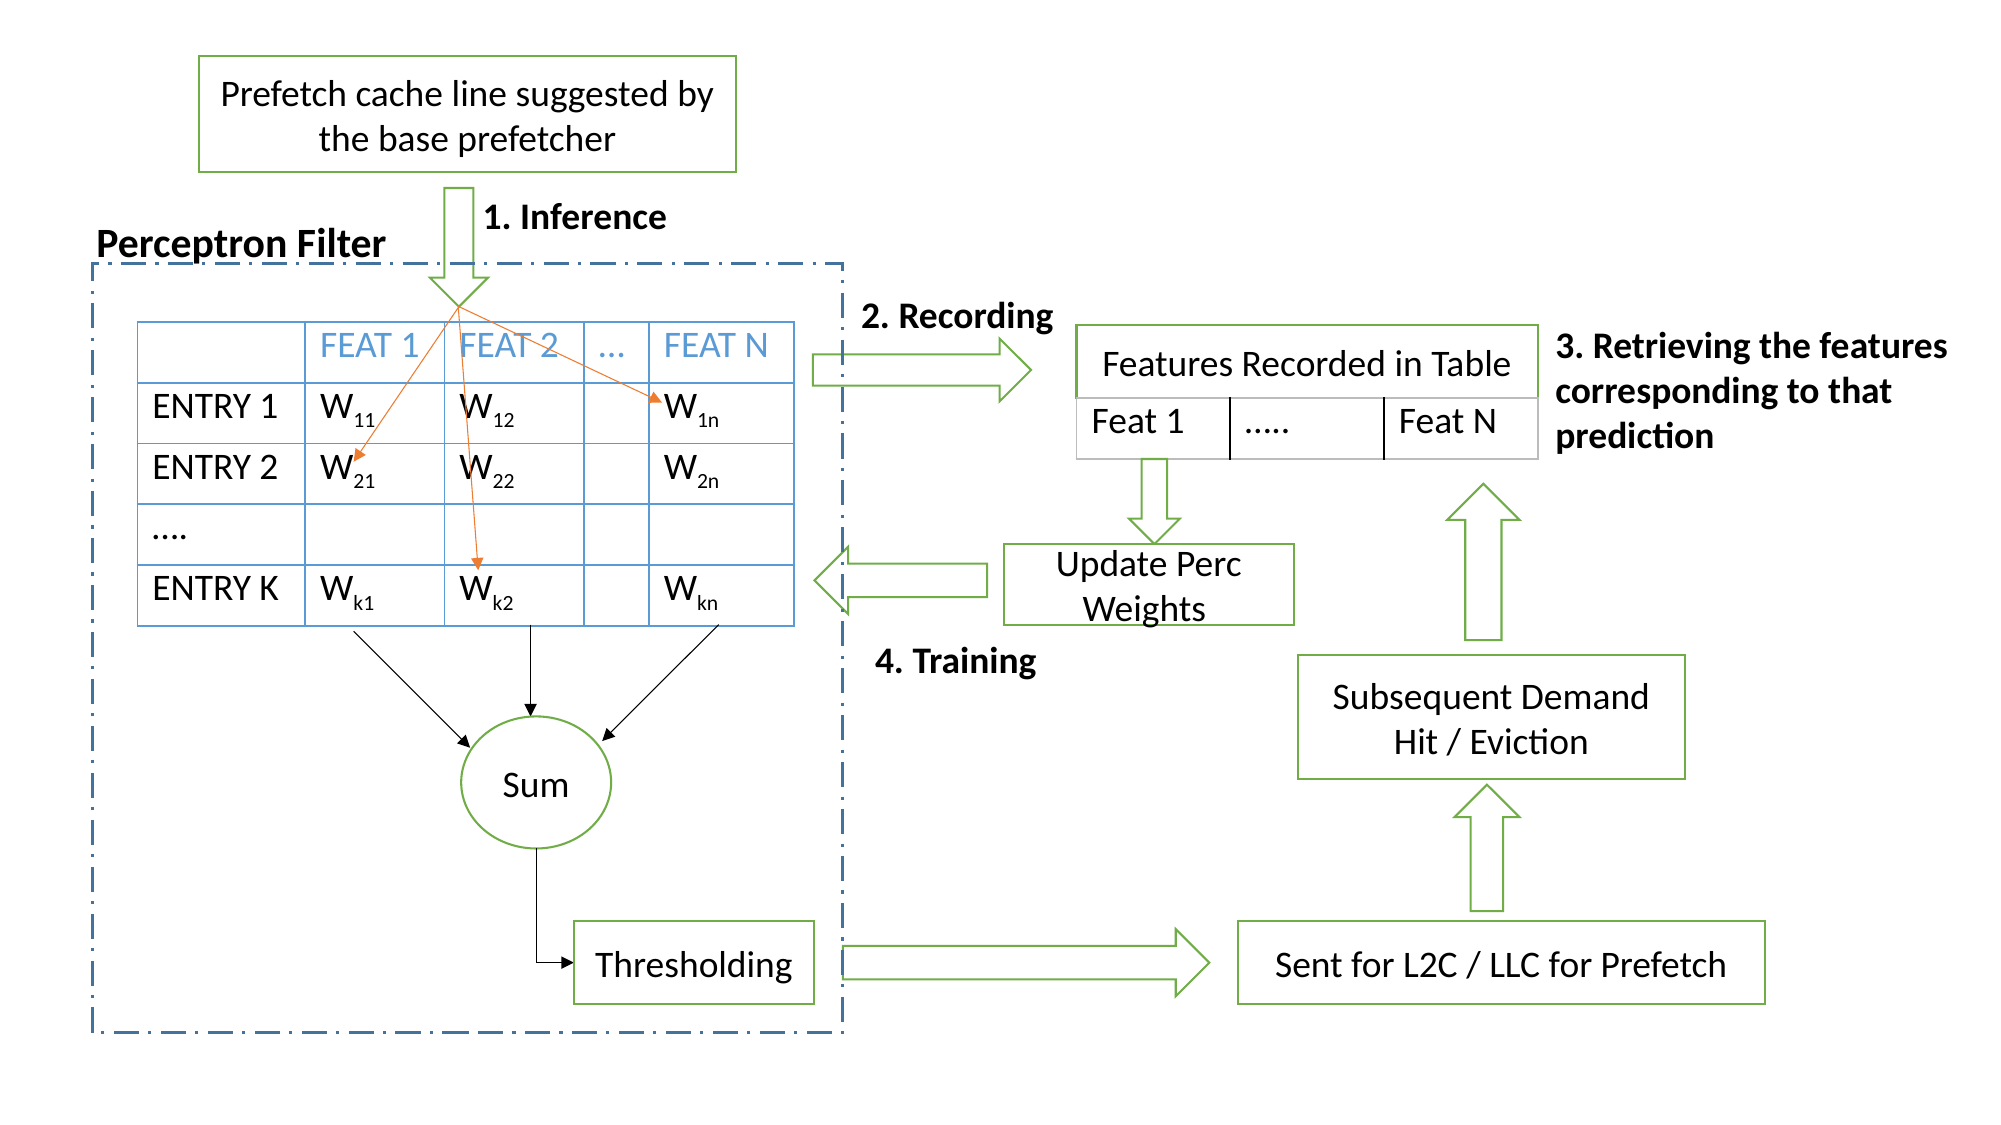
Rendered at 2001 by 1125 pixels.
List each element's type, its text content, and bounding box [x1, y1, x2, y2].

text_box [458, 403, 479, 571]
text_box [443, 186, 475, 263]
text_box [602, 624, 719, 741]
text_box Subsequent Demand Hit / Eviction [1297, 654, 1686, 780]
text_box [353, 306, 458, 462]
text_box [91, 262, 844, 1034]
table_header ….. [1231, 399, 1383, 458]
text_box [1126, 457, 1183, 543]
text_box 3. Retrieving the features corresponding to that prediction [1540, 314, 2000, 464]
text_box Perceptron Filter [81, 208, 402, 273]
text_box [353, 631, 471, 748]
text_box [458, 306, 662, 403]
text_box 4. Training [860, 628, 1052, 689]
text_box Update Perc Weights [1003, 543, 1295, 626]
text_box Prefetch cache line suggested by the base prefetcher [198, 55, 737, 173]
text_box 1. Inference [454, 184, 696, 245]
table_header Feat 1 [1077, 399, 1229, 458]
text_box 2. Recording [846, 283, 1069, 344]
text_box [1452, 783, 1522, 913]
text_box [843, 344, 1033, 404]
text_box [497, 886, 613, 925]
text_box [843, 544, 989, 617]
text_box Sent for L2C / LLC for Prefetch [1237, 920, 1766, 1005]
text_box [843, 926, 1211, 999]
text_box [1444, 482, 1523, 642]
text_box Features Recorded in Table [1075, 324, 1539, 397]
table_header Feat N [1385, 399, 1537, 458]
